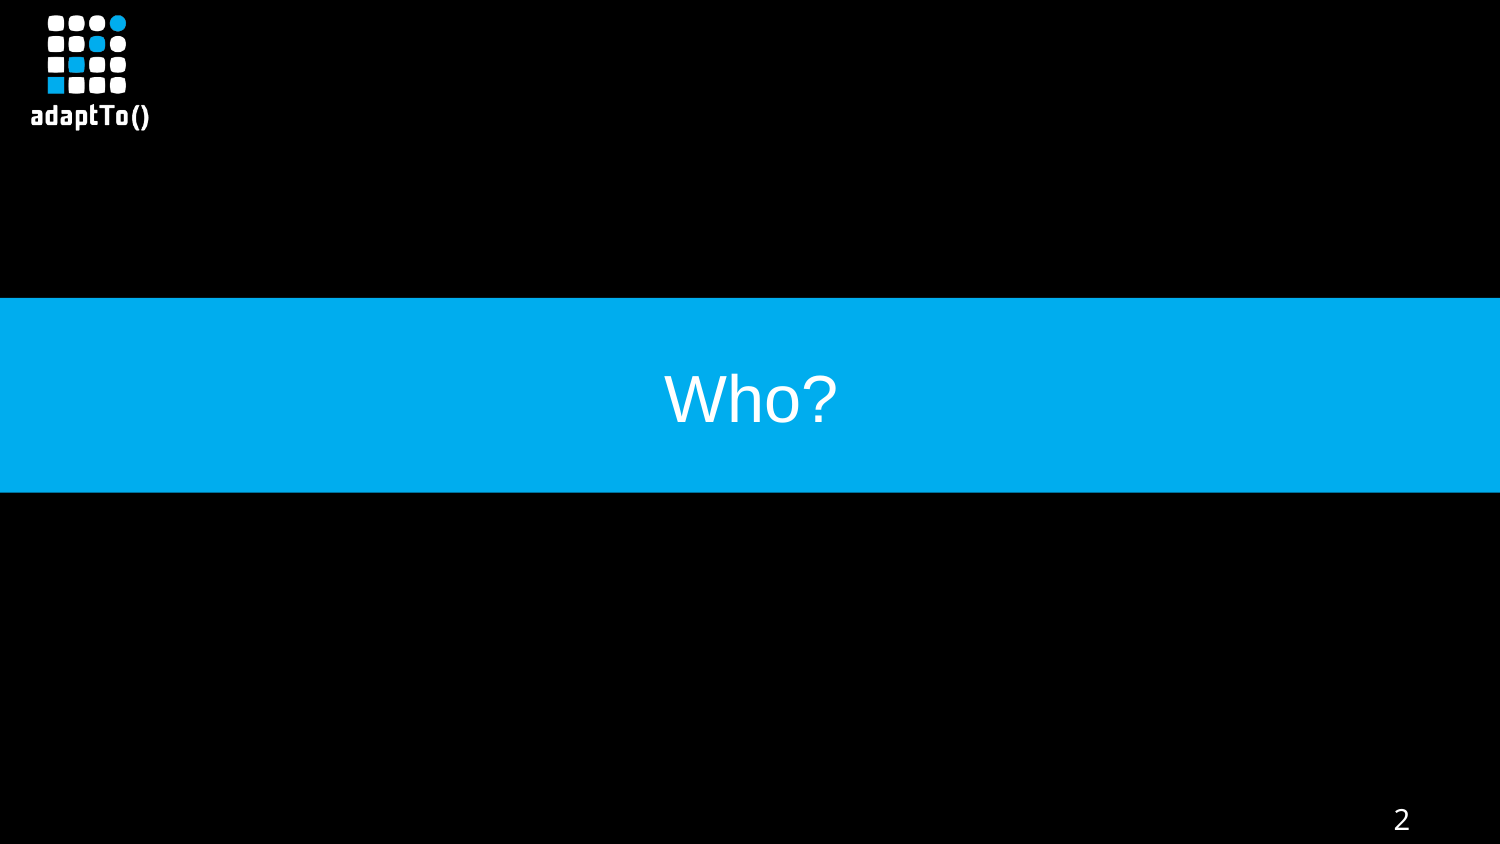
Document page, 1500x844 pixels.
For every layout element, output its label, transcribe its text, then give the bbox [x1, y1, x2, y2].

picture [29, 11, 150, 132]
slide_number 2 [1074, 793, 1425, 827]
subtitle Who? [73, 324, 1430, 467]
